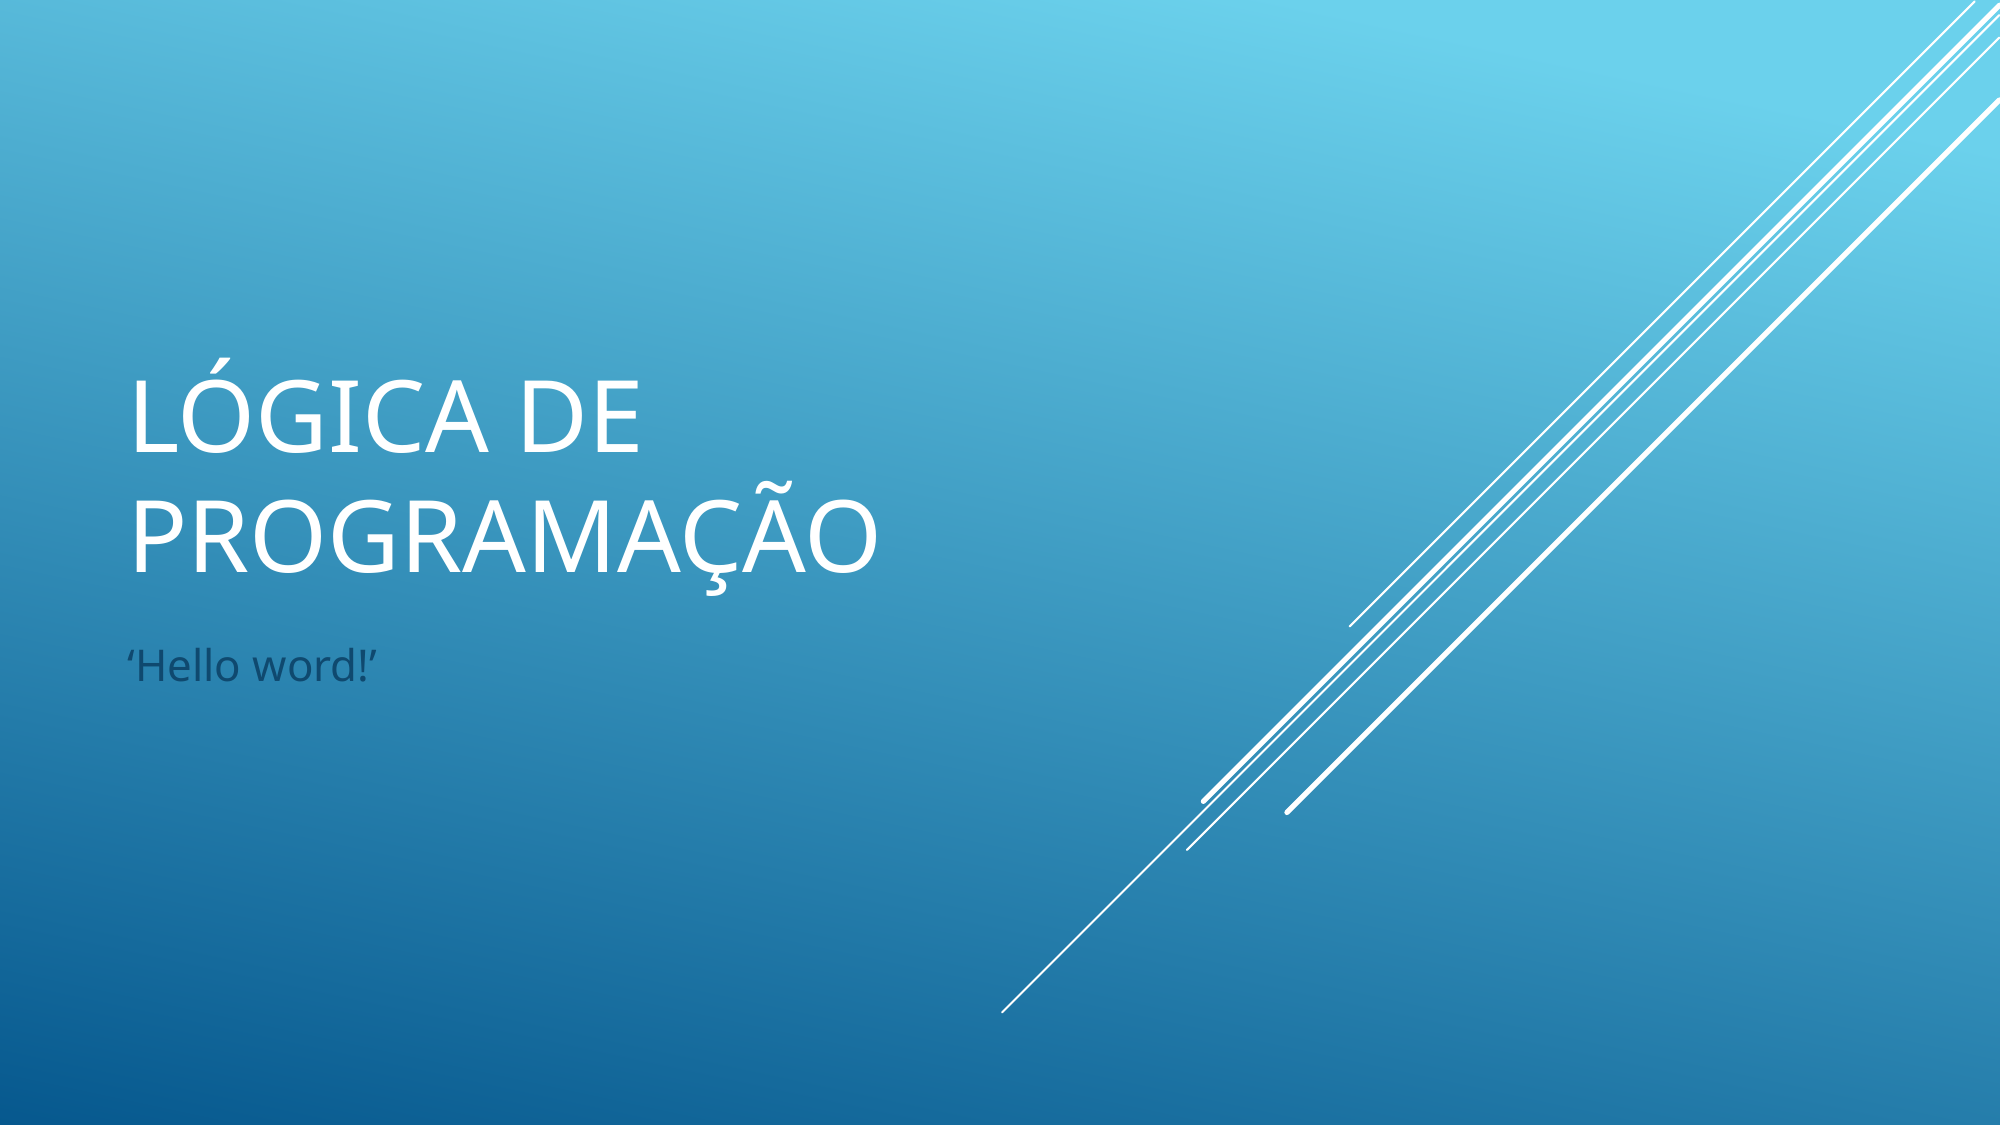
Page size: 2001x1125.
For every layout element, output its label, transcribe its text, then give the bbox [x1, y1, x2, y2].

title LÓGICA DE PROGRAMAÇÃO [112, 112, 1425, 600]
subtitle ‘Hello word!’ [112, 630, 1163, 950]
